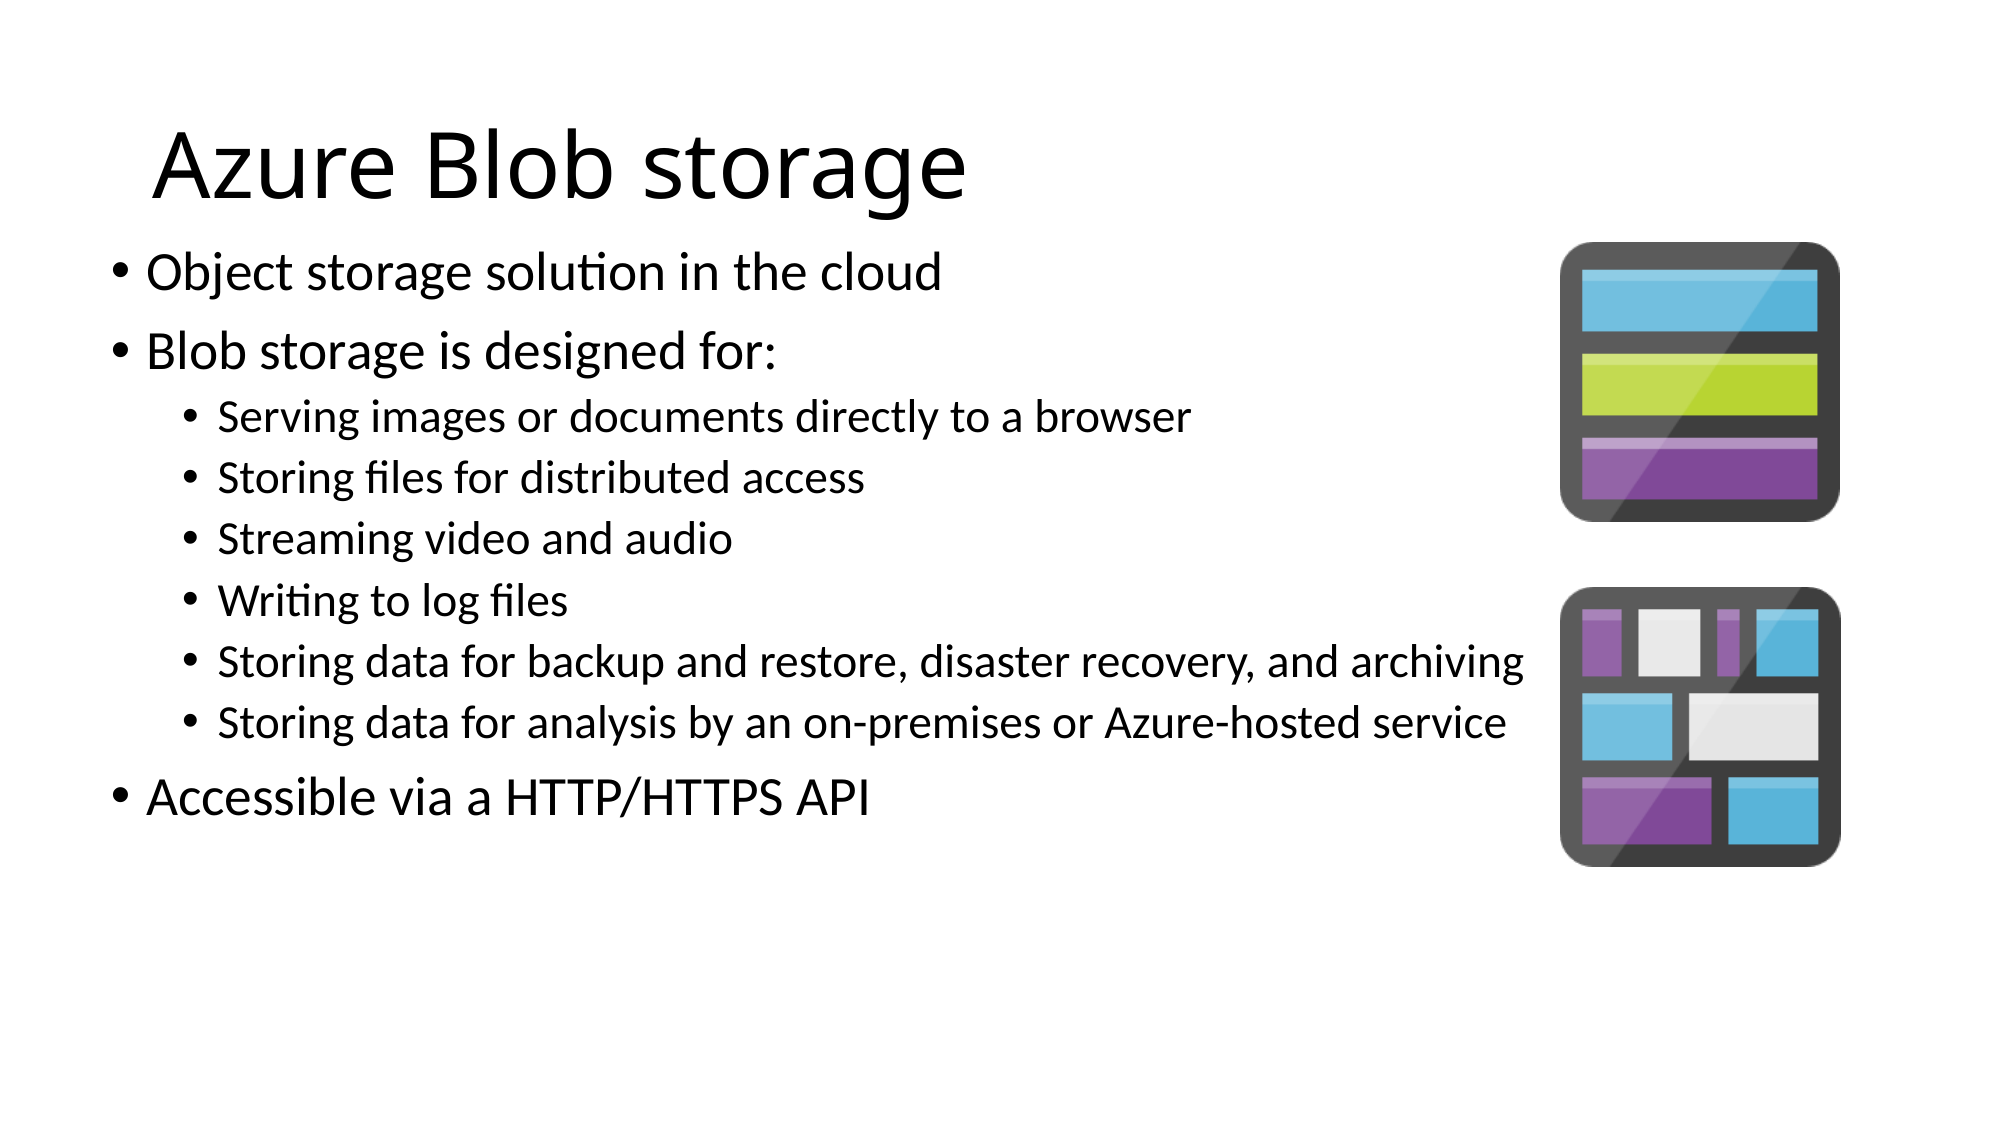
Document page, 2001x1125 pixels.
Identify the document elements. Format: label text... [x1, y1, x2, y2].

picture [1560, 587, 1841, 867]
title Azure Blob storage [137, 59, 1863, 235]
list Object storage solution in the cloud Blob storage is designed for: Serving images or documents directly to a browser Storing files for distributed access Streaming video and audio Writing to log files Storing data for backup and restore, disaster recovery, and archiving Storing data for analysis by an on-premises or Azure-hosted service Accessible via a HTTP/HTTPS API [95, 235, 1904, 840]
picture [1560, 242, 1841, 522]
